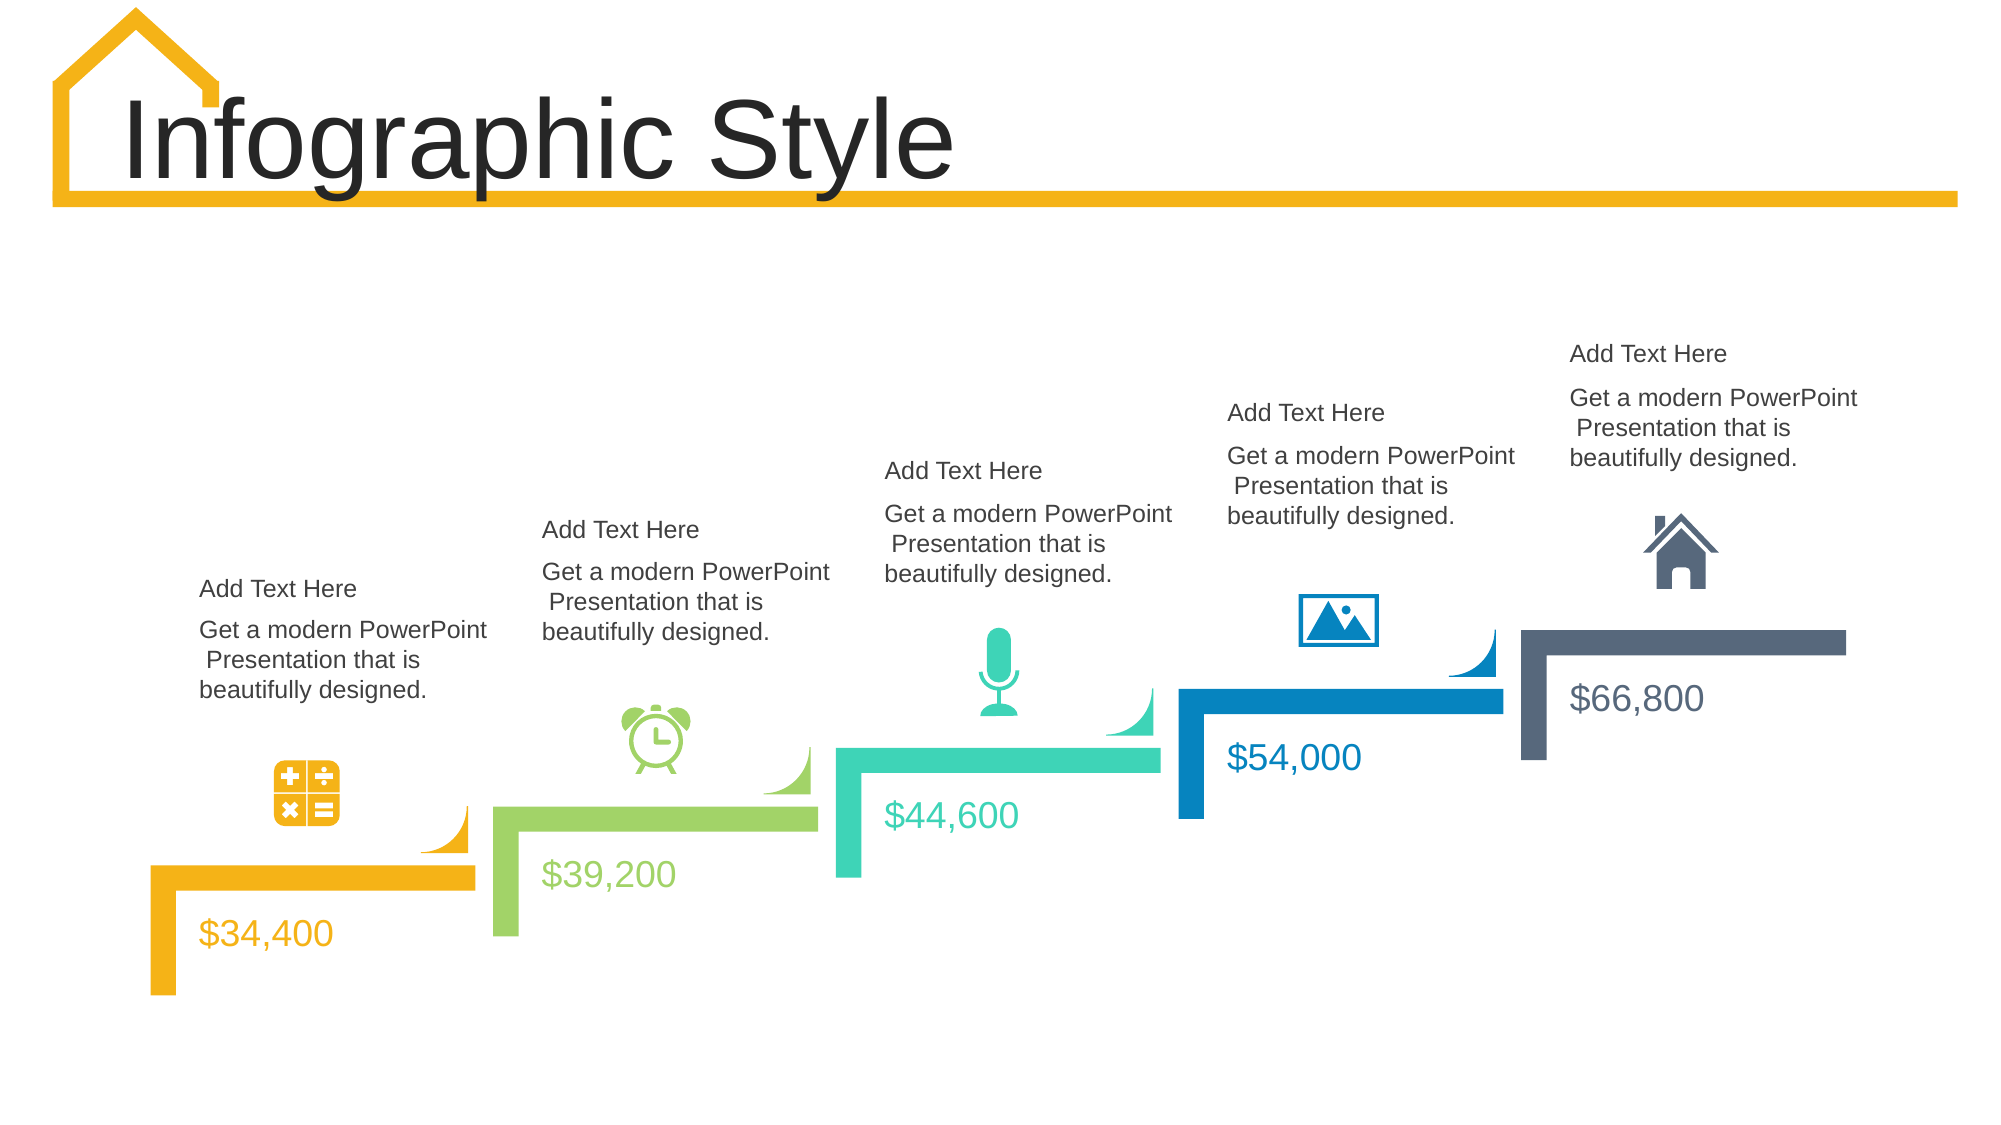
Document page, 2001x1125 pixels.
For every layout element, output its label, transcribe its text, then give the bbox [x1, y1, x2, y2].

list Infographic Style [105, 82, 1952, 202]
text_box Get a modern PowerPoint Presentation that is beautifully designed. [527, 547, 852, 629]
text_box Add Text Here [869, 447, 1195, 490]
text_box [1640, 510, 1722, 590]
text_box Add Text Here [1212, 388, 1538, 432]
text_box Get a modern PowerPoint Presentation that is beautifully designed. [1212, 432, 1538, 537]
text_box Add Text Here [184, 565, 510, 605]
text_box Add Text Here [527, 506, 852, 547]
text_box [150, 629, 1846, 996]
text_box Add Text Here [1554, 330, 1880, 374]
text_box Get a modern PowerPoint Presentation that is beautifully designed. [869, 490, 1195, 595]
text_box Get a modern PowerPoint Presentation that is beautifully designed. [184, 605, 510, 629]
text_box Get a modern PowerPoint Presentation that is beautifully designed. [1554, 374, 1880, 479]
text_box [1298, 593, 1380, 629]
